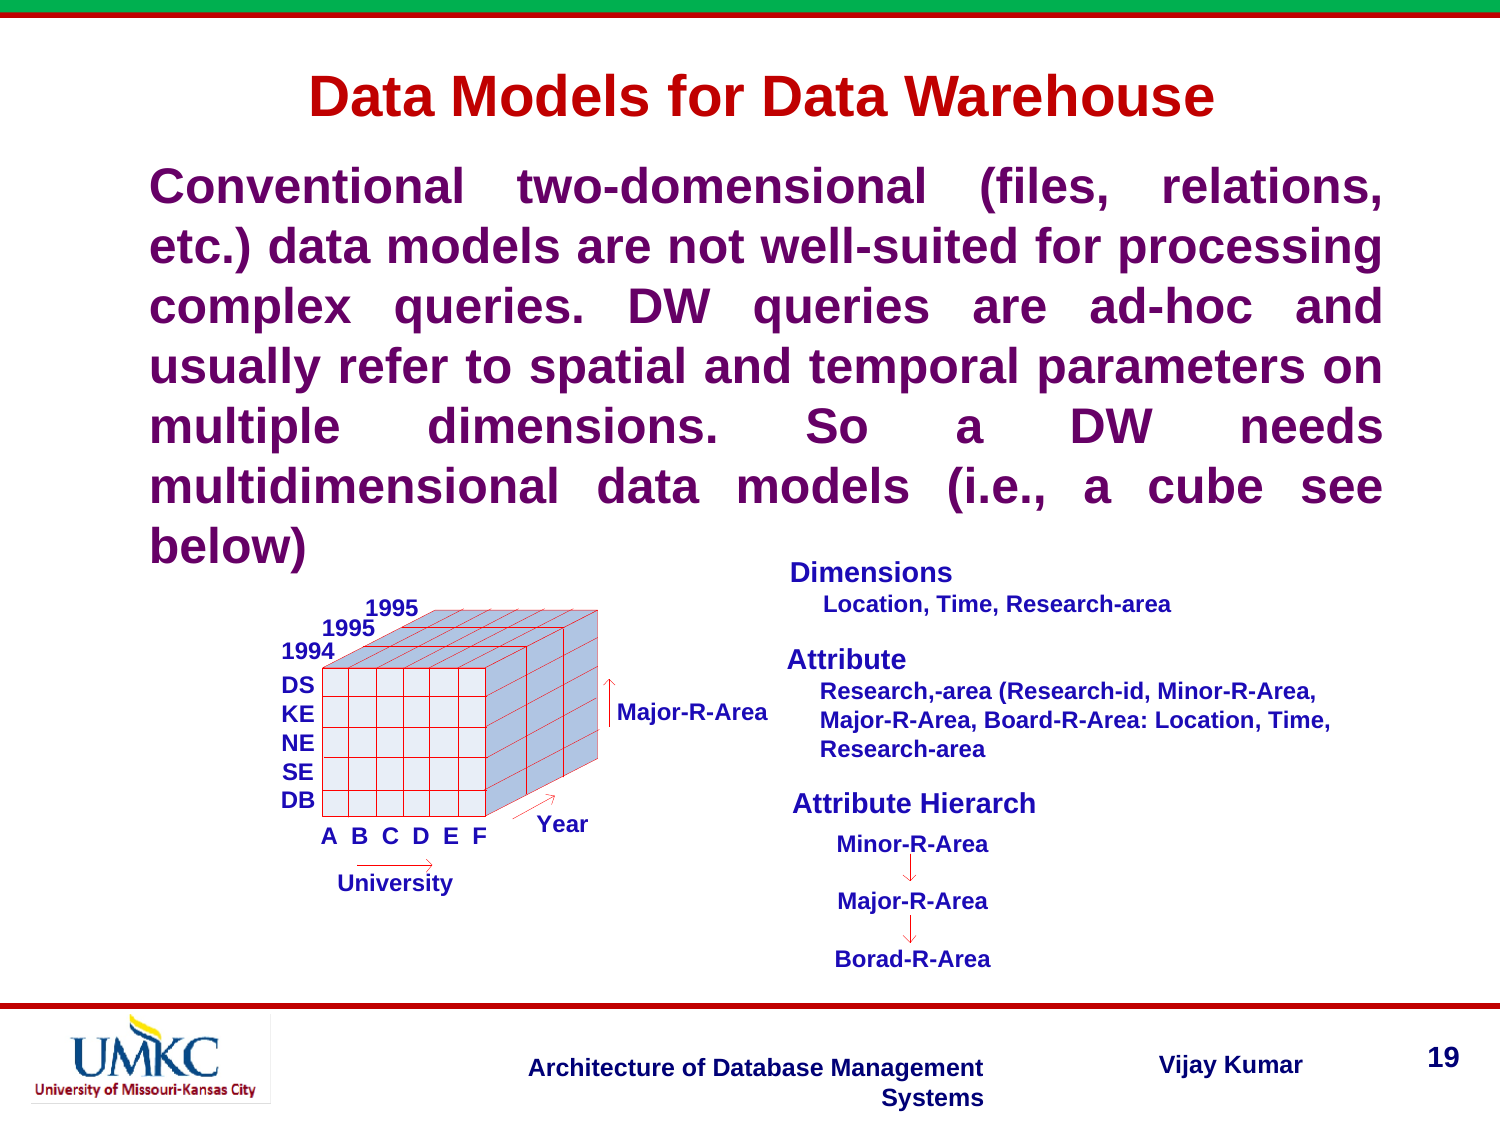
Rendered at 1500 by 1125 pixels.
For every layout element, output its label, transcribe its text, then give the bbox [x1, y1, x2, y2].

text_box Conventional two-domensional (files, relations, etc.) data models are not well-suited for processing complex queries. DW queries are ad-hoc and usually refer to spatial and temporal parameters on multiple dimensions. So a DW needs multidimensional data models (i.e., a cube see below) [134, 146, 1399, 582]
slide_number 19 [1399, 1031, 1475, 1072]
picture [277, 549, 1334, 978]
picture [31, 1014, 271, 1106]
title Data Models for Data Warehouse [24, 24, 1500, 163]
